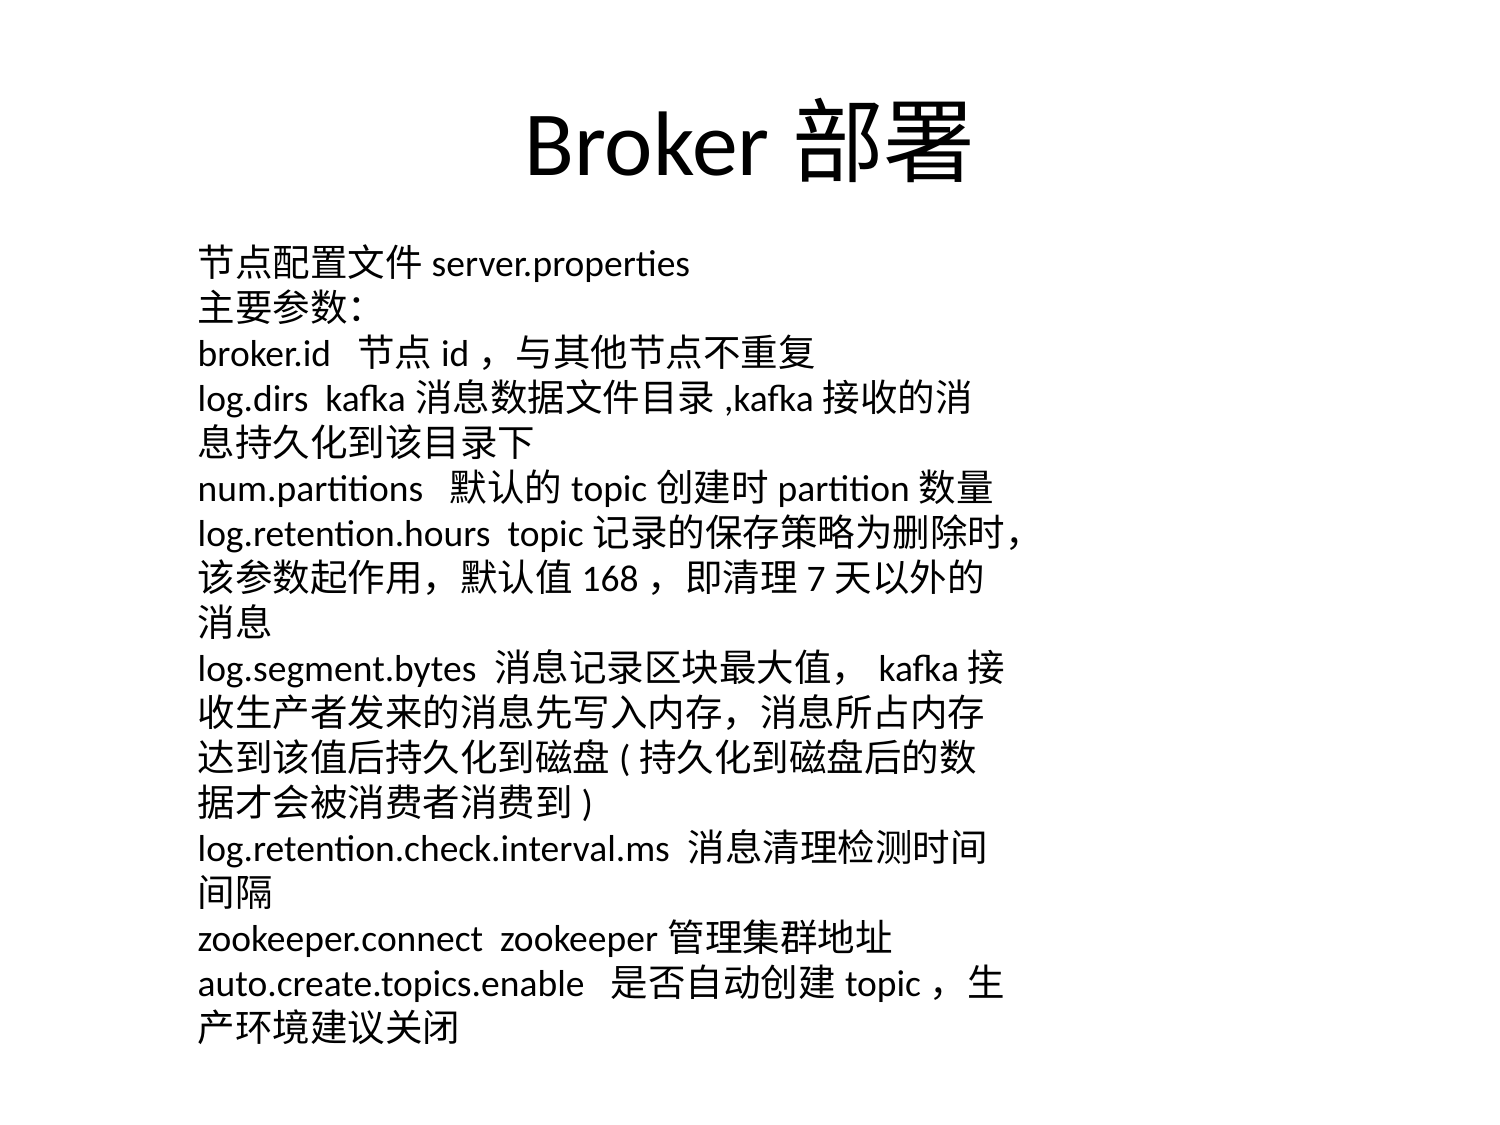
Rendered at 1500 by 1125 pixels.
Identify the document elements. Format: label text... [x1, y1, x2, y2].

text_box 节点配置文件server.properties 主要参数： broker.id 节点id，与其他节点不重复 log.dirs kafka消息数据文件目录,kafka接收的消息持久化到该目录下 num.partitions 默认的topic创建时partition数量 log.retention.hours topic记录的保存策略为删除时，该参数起作用，默认值168，即清理7天以外的消息 log.segment.bytes 消息记录区块最大值，kafka接收生产者发来的消息先写入内存，消息所占内存达到该值后持久化到磁盘(持久化到磁盘后的数据才会被消费者消费到) log.retention.check.interval.ms 消息清理检测时间间隔 zookeeper.connect zookeeper管理集群地址 auto.create.topics.enable 是否自动创建topic，生产环境建议关闭 [182, 231, 1022, 1057]
title Broker部署 [75, 45, 1425, 233]
